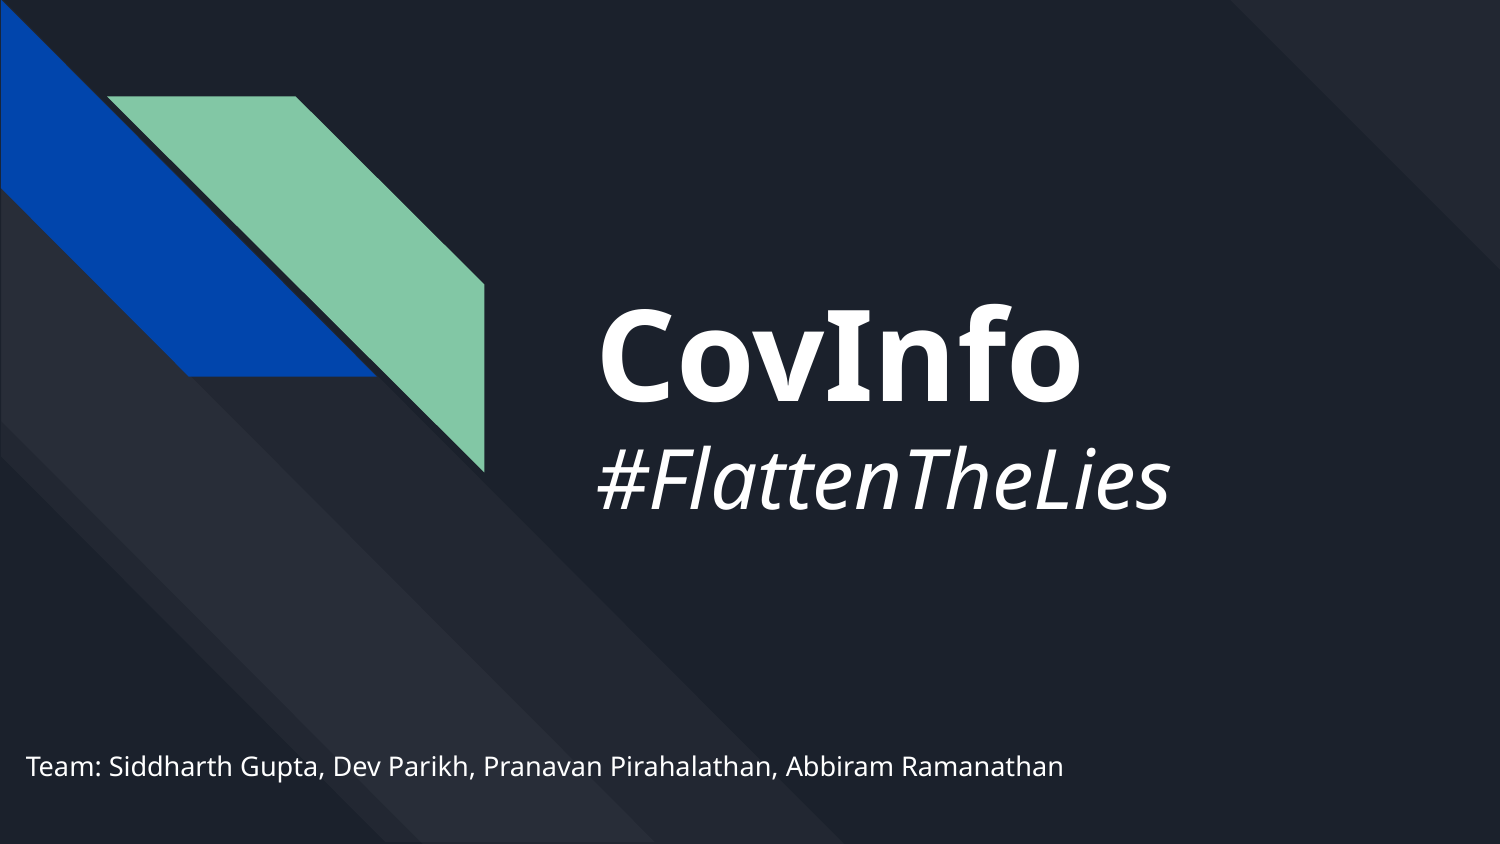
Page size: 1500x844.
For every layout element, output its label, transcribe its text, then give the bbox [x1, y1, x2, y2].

title CovInfo #FlattenTheLies [580, 258, 1404, 518]
subtitle Team: Siddharth Gupta, Dev Parikh, Pranavan Pirahalathan, Abbiram Ramanathan [10, 734, 1494, 812]
